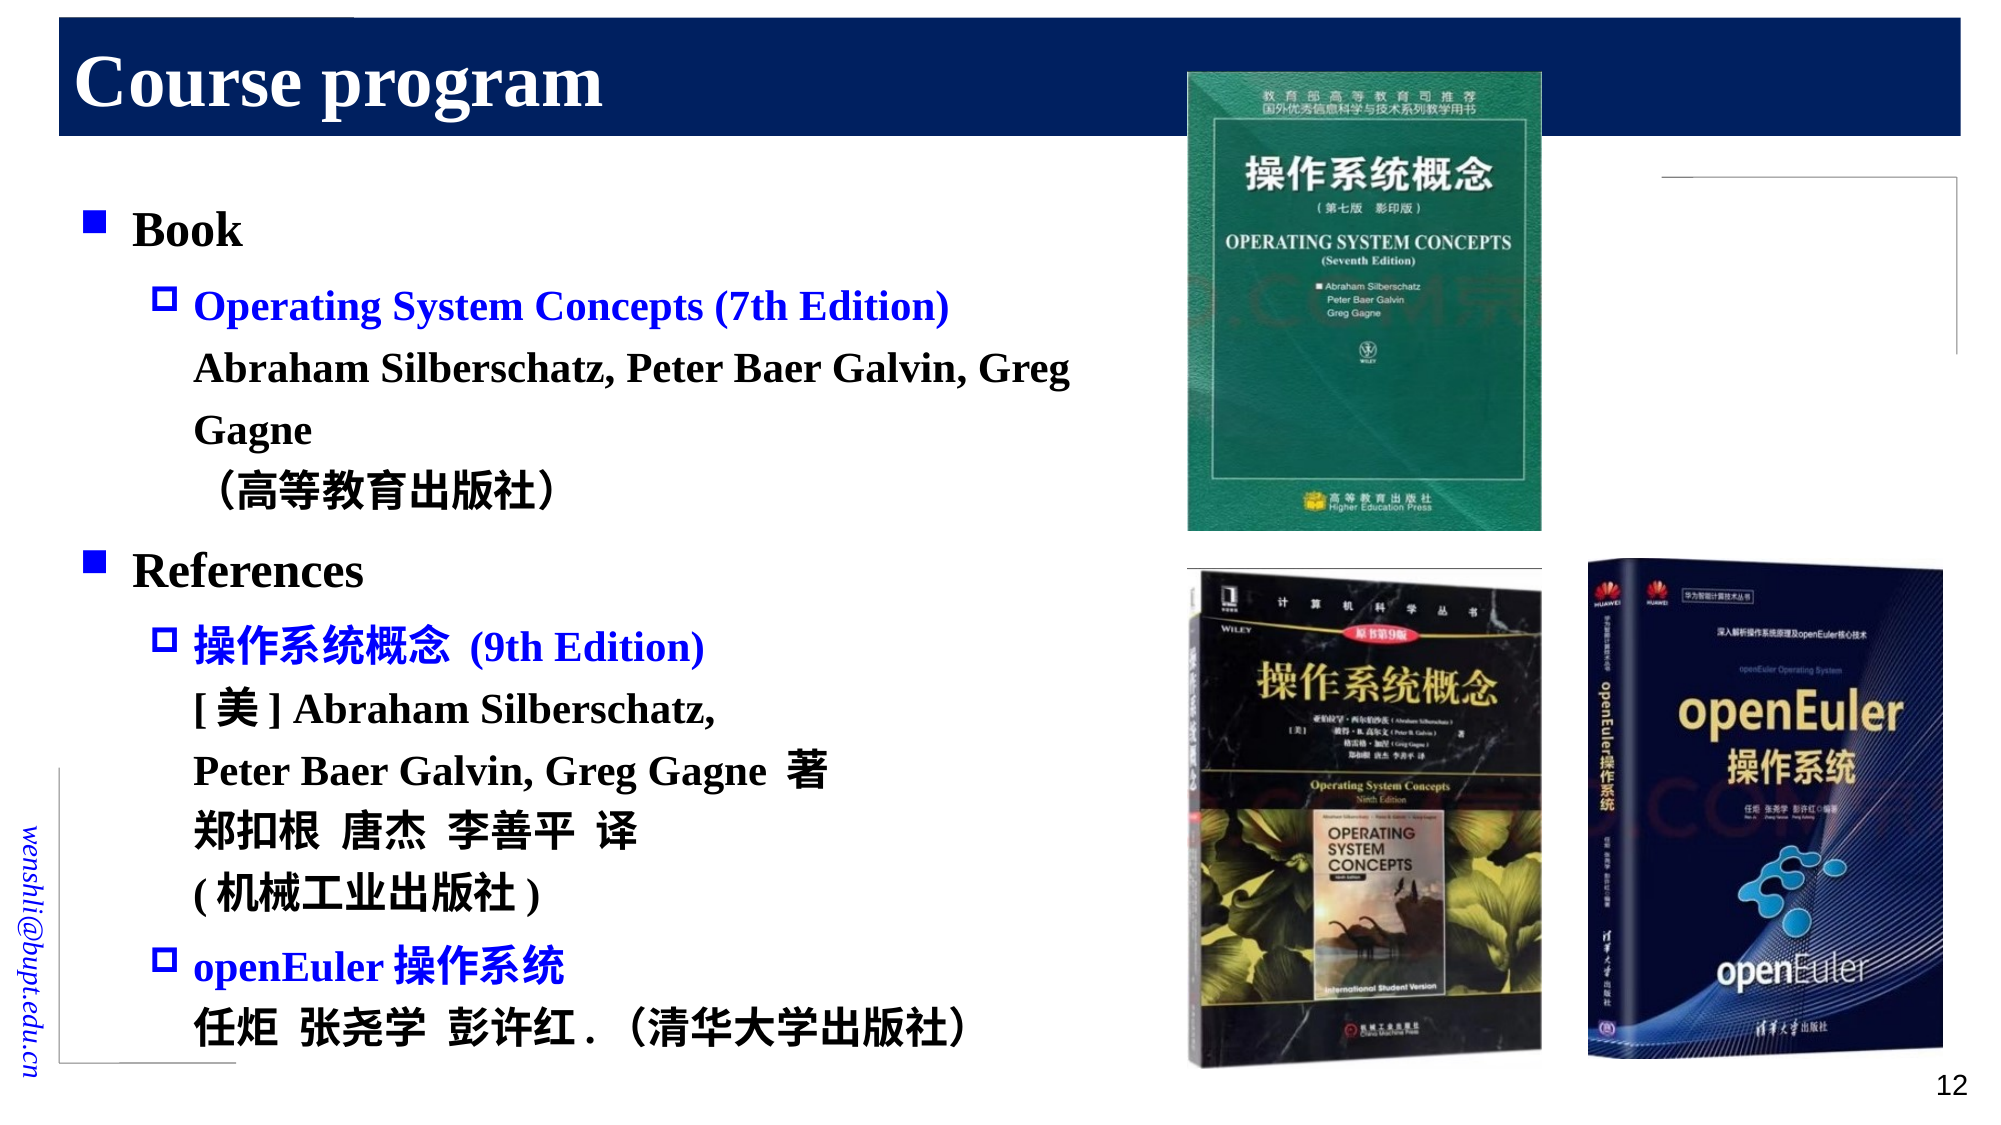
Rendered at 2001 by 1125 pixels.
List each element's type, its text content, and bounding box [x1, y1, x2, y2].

picture [1187, 70, 1543, 532]
picture [1588, 558, 1943, 1059]
title Course program [58, 17, 1961, 137]
picture [1187, 568, 1543, 1069]
list Book Operating System Concepts (7th Edition) Abraham Silberschatz, Peter Baer Galvin, Greg Gagne （高等教育出版社） References 操作系统概念 (9th Edition) [美] Abraham Silberschatz, Peter Baer Galvin, Greg Gagne 著 郑扣根 唐杰 李善平 译 (机械工业出版社) openEuler操作系统 任炬 张尧学 彭许红.（清华大学出版社） [59, 177, 1119, 1063]
slide_number 12 [1816, 1058, 1984, 1113]
